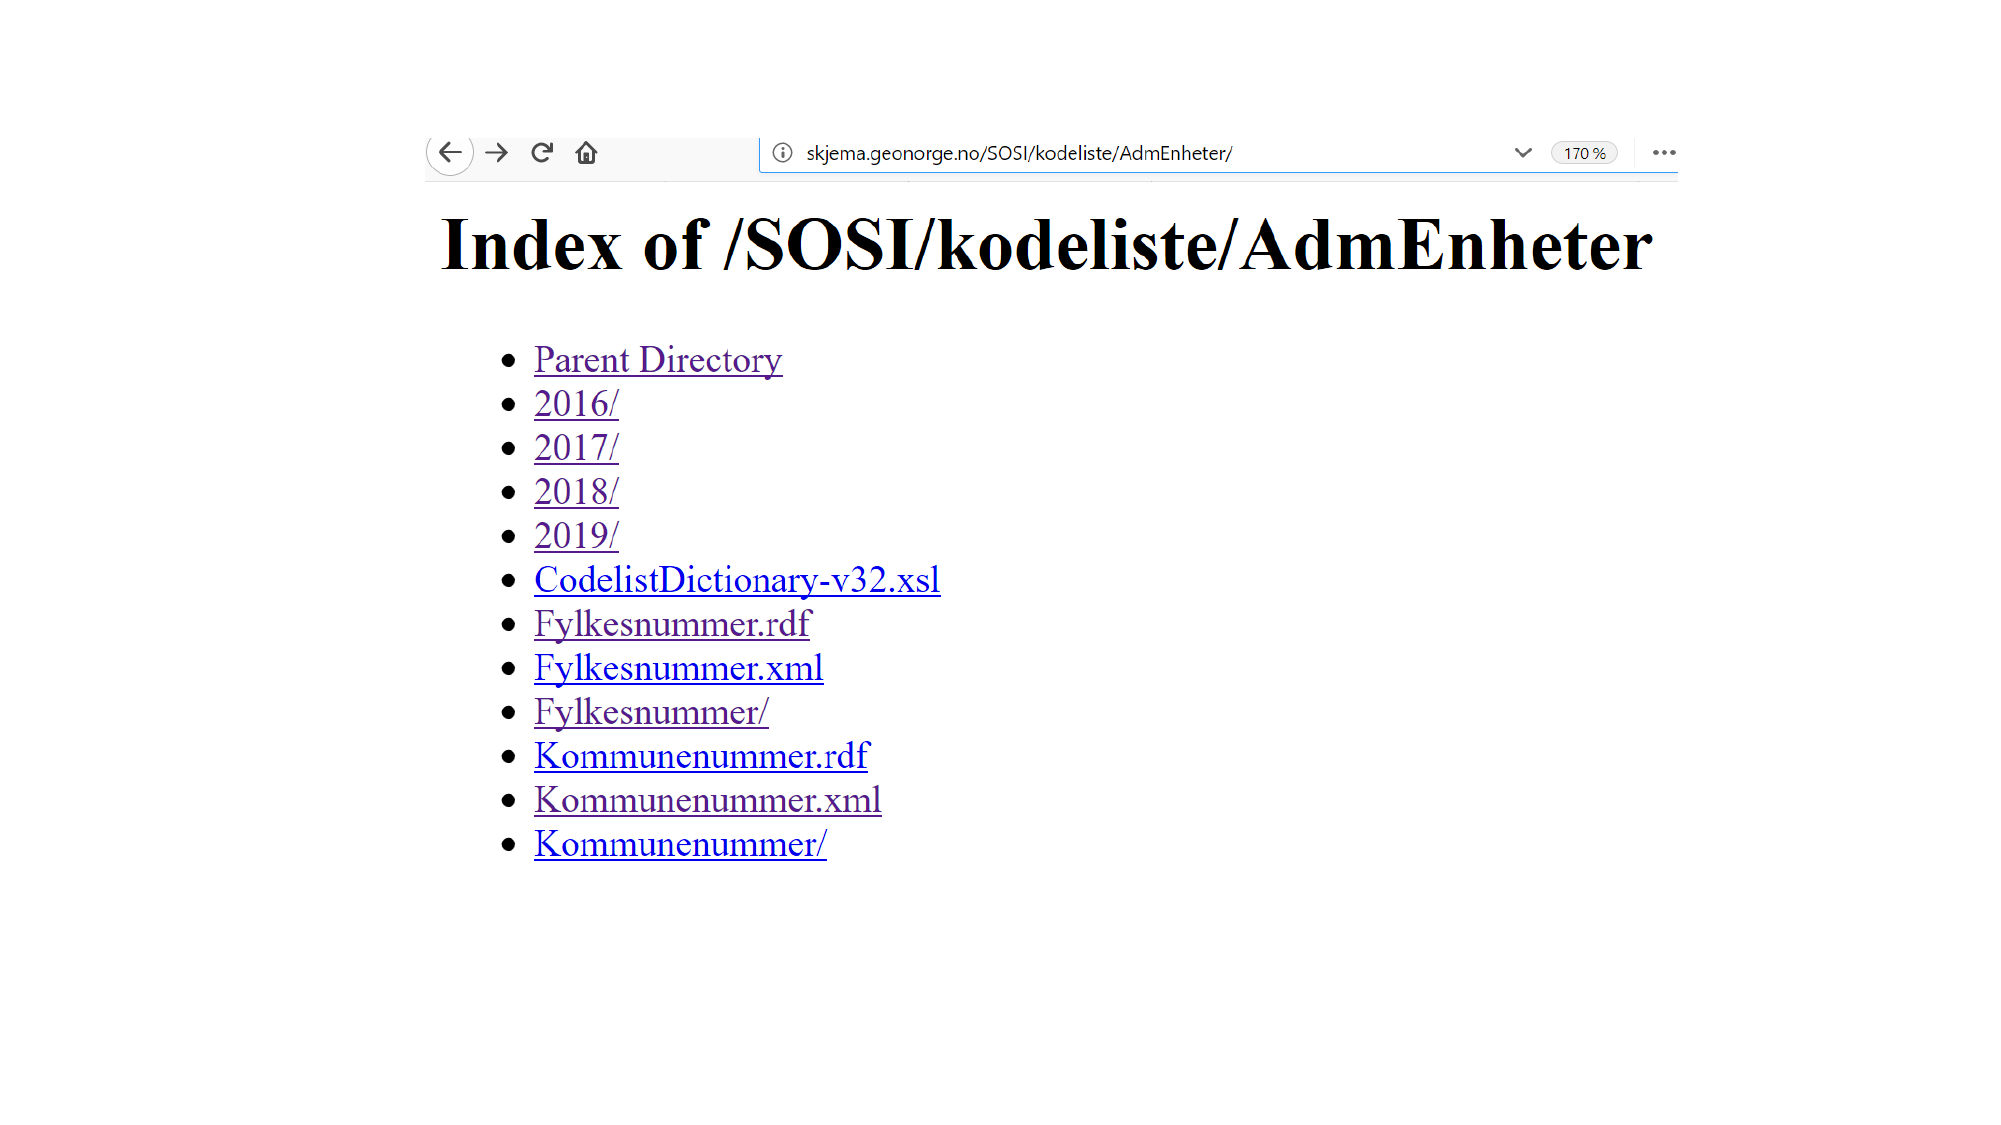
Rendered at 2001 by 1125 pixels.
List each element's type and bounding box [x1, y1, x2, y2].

picture [425, 138, 1678, 887]
